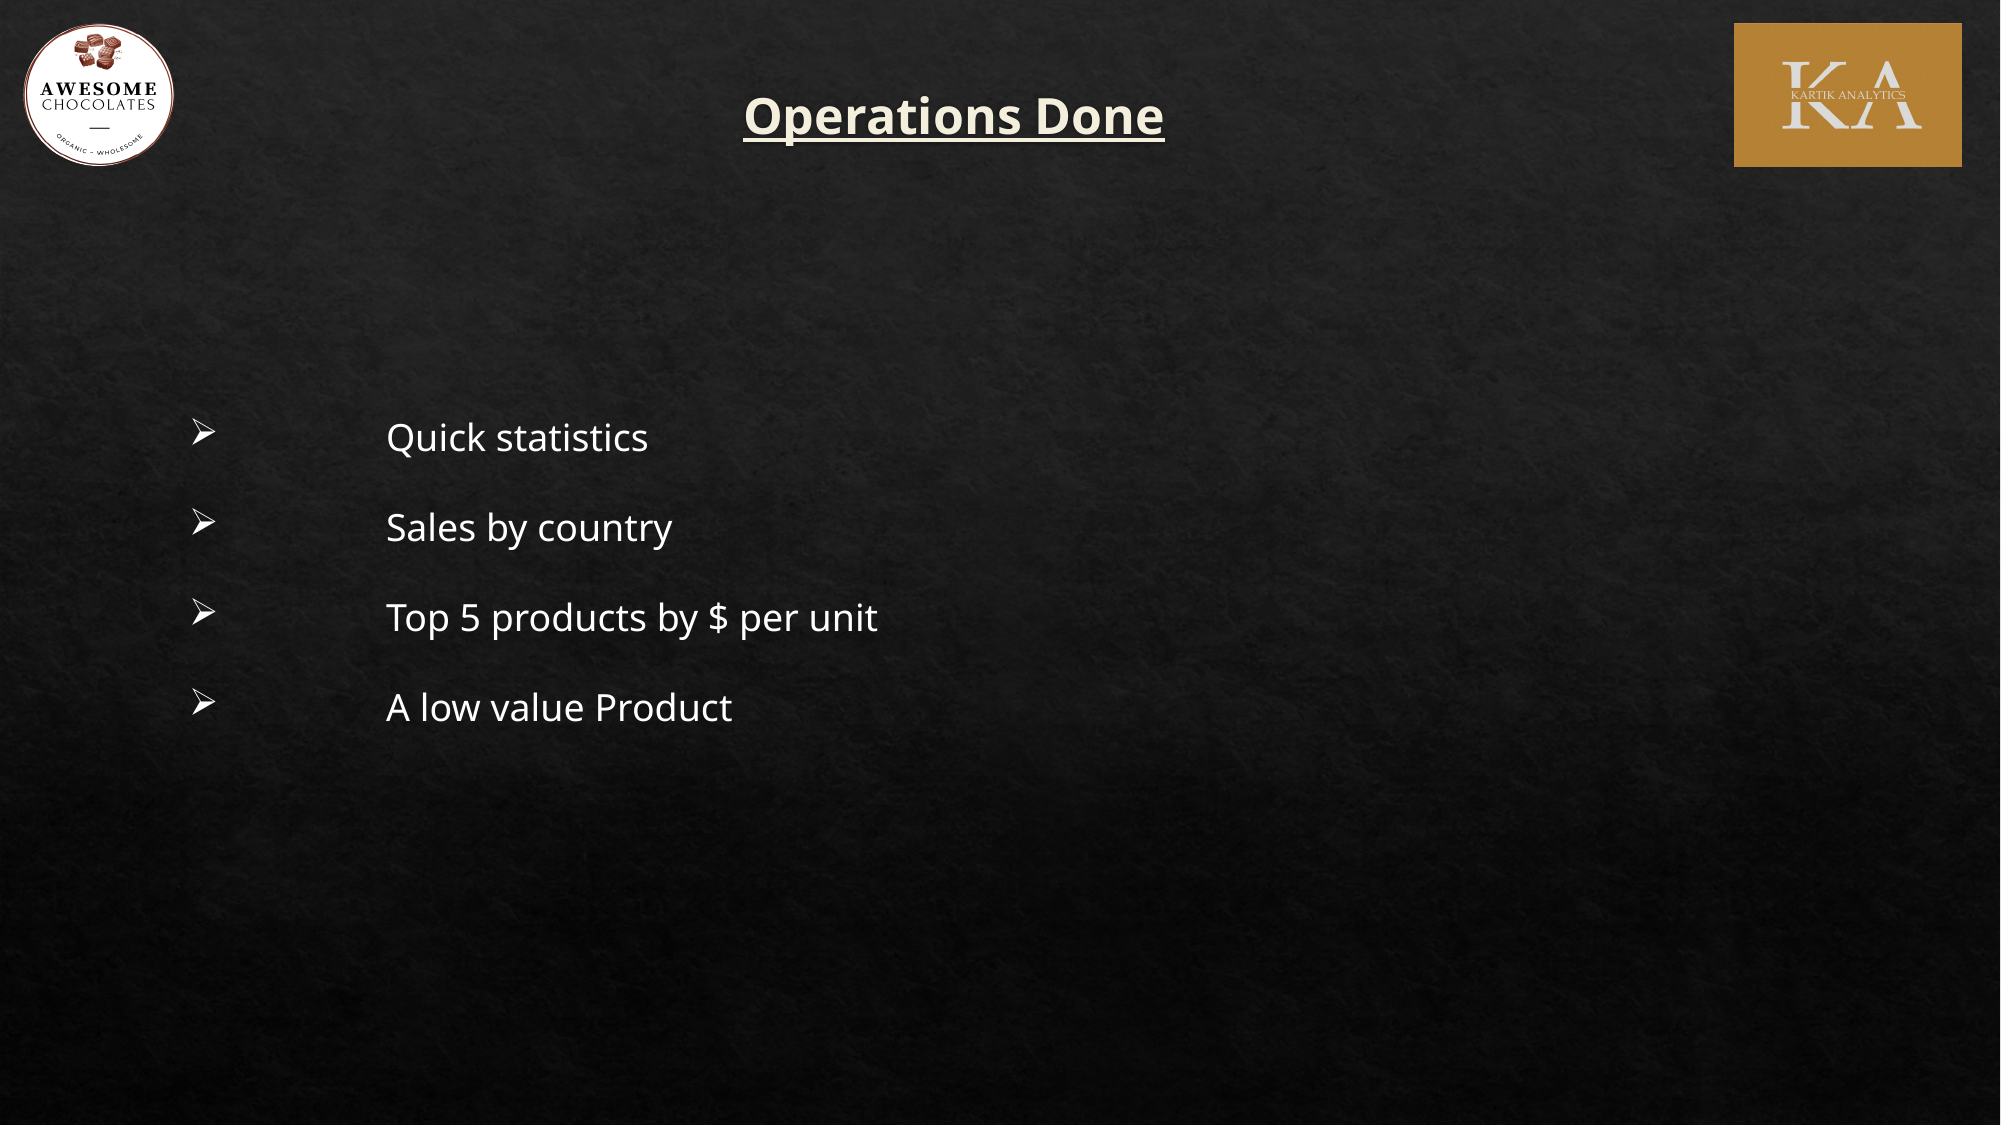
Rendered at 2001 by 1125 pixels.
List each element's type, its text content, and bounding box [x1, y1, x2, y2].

picture [1733, 23, 1963, 167]
text_box Quick statistics Sales by country Top 5 products by $ per unit A low value Product [174, 361, 1314, 782]
title Operations Done [702, 56, 1207, 154]
picture [23, 23, 175, 167]
